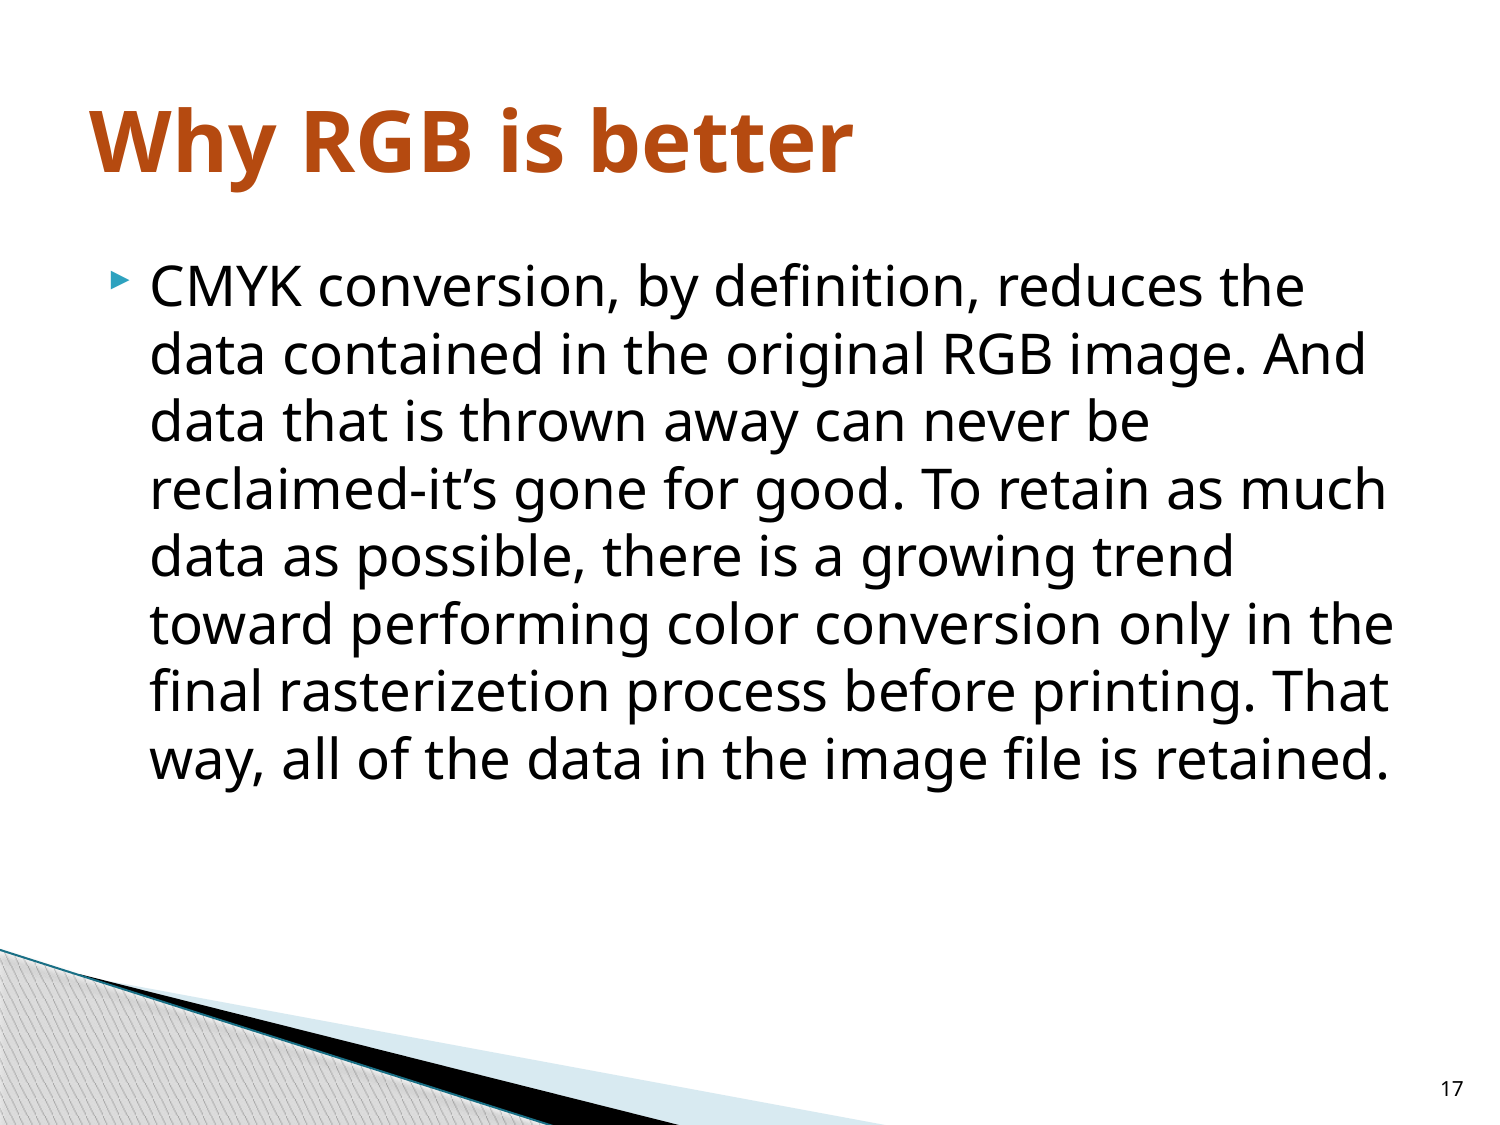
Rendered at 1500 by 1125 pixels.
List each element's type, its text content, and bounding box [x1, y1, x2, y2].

title Why RGB is better [75, 45, 1425, 233]
slide_number 17 [1418, 1051, 1479, 1112]
list CMYK conversion, by definition, reduces the data contained in the original RGB image. And data that is thrown away can never be reclaimed-it’s gone for good. To retain as much data as possible, there is a growing trend toward performing color conversion only in the final rasterizetion process before printing. That way, all of the data in the image file is retained. [75, 243, 1425, 986]
